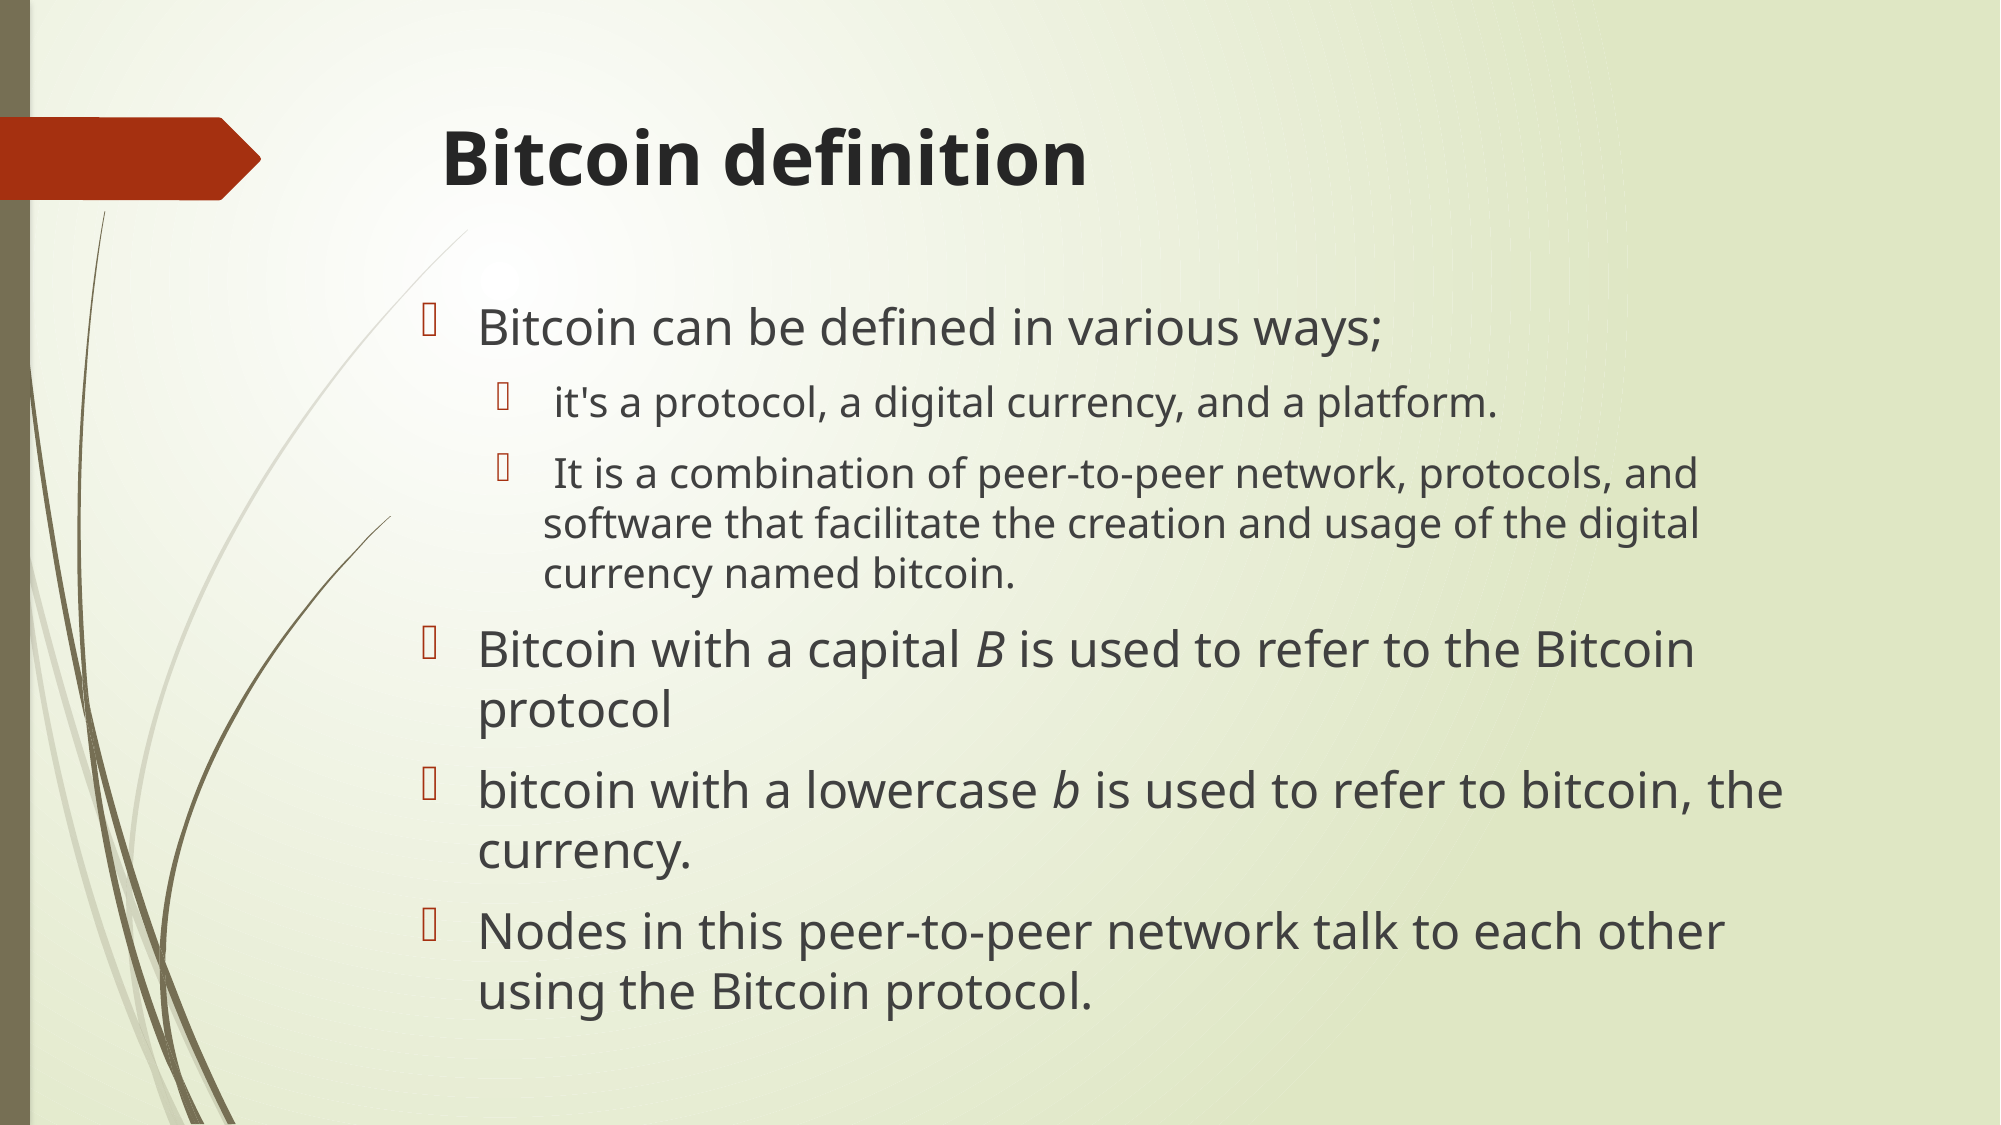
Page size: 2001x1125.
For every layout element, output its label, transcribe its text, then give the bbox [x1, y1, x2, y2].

list Bitcoin can be defined in various ways; it's a protocol, a digital currency, and a platform. It is a combination of peer-to-peer network, protocols, and software that facilitate the creation and usage of the digital currency named bitcoin. Bitcoin with a capital B is used to refer to the Bitcoin protocol bitcoin with a lowercase b is used to refer to bitcoin, the currency. Nodes in this peer-to-peer network talk to each other using the Bitcoin protocol. [406, 287, 1869, 908]
title Bitcoin definition [425, 102, 1888, 313]
